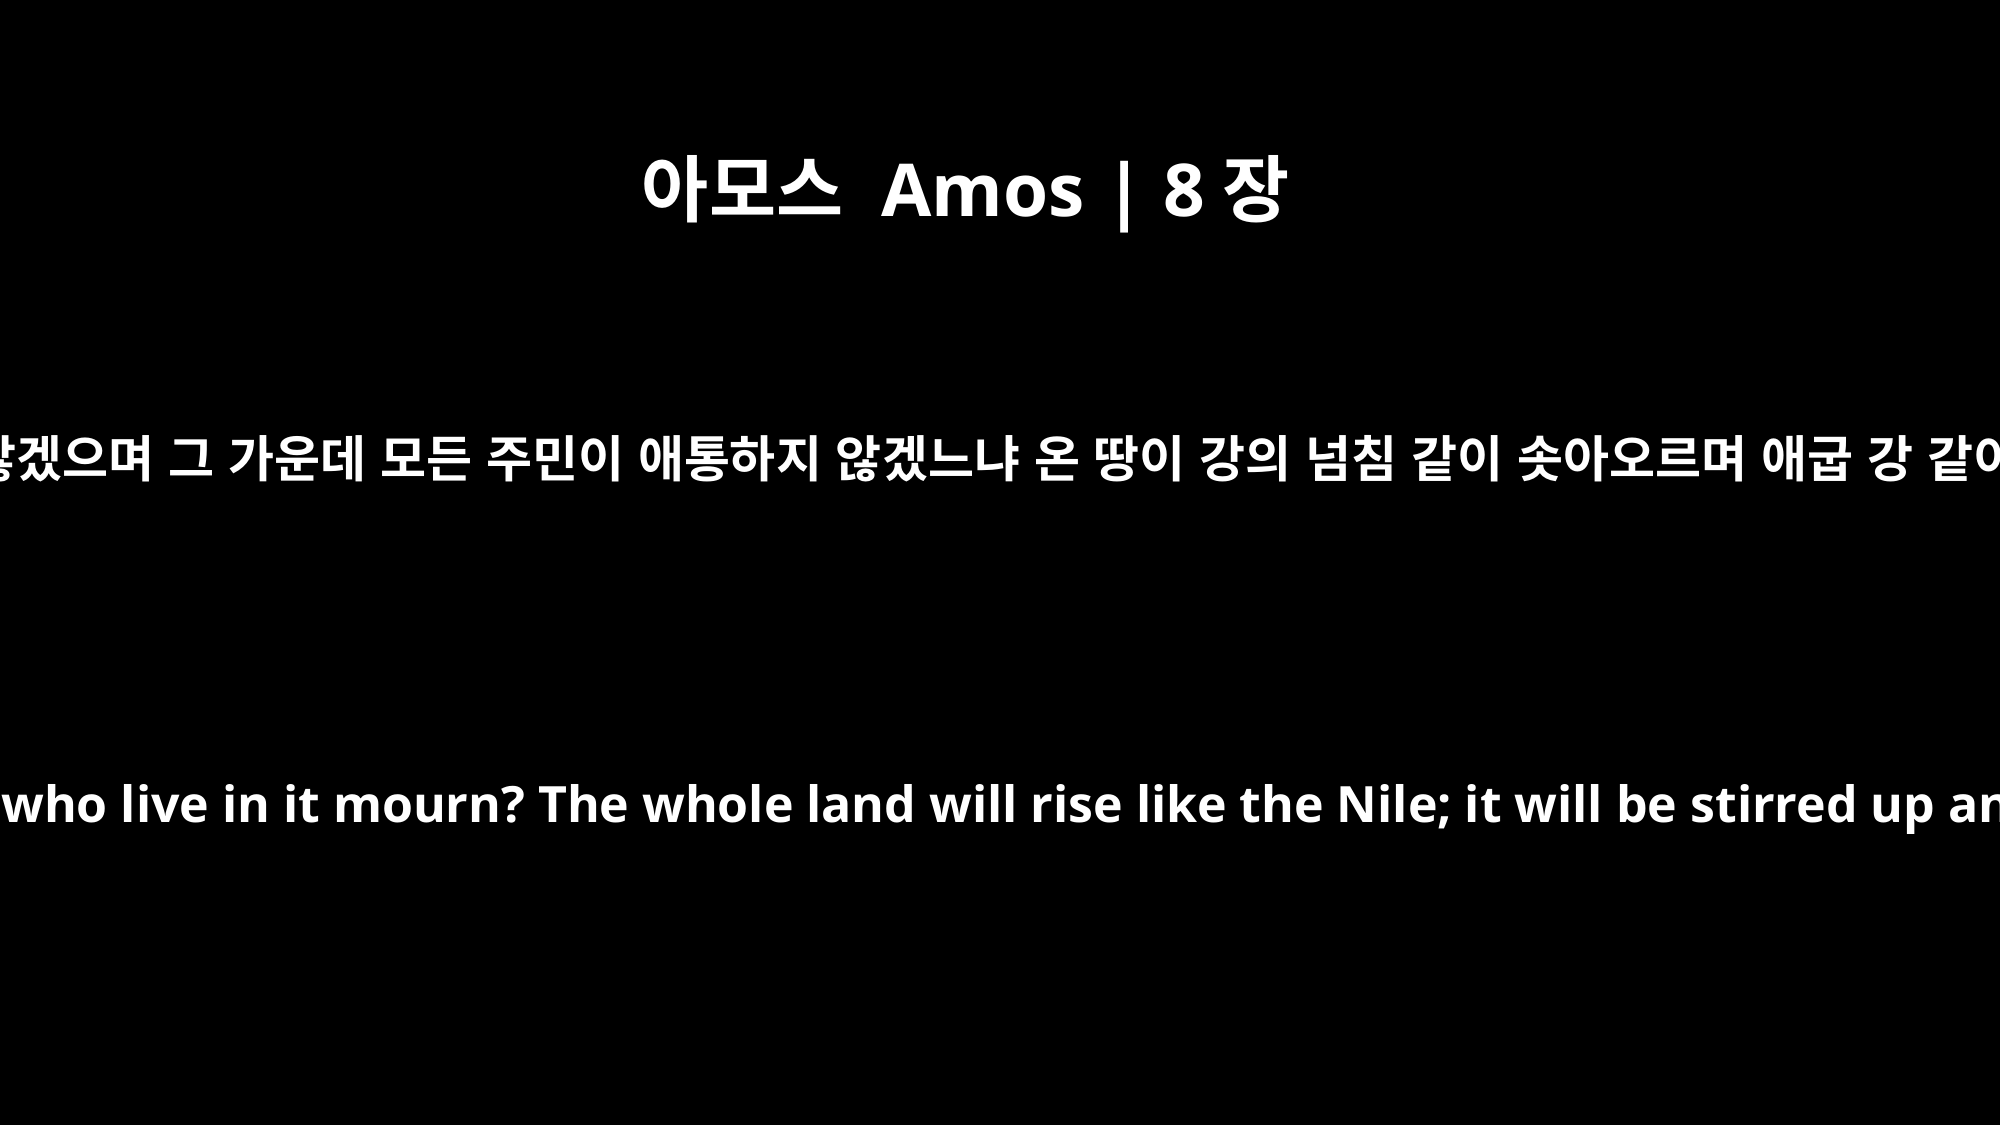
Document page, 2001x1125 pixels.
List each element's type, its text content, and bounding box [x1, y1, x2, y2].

text_box "Will not the land tremble for this, and all who live in it mourn? The whole land will rise like the Nile; it will be stirred up and then sink like the river of Egypt. [0, 764, 2000, 840]
text_box 8 이로 말미암아 땅이 떨지 않겠으며 그 가운데 모든 주민이 애통하지 않겠느냐 온 땅이 강의 넘침 같이 솟아오르며 애굽 강 같이 뛰놀다가 낮아지리라 [0, 359, 2000, 495]
text_box 아모스 Amos | 8장 [627, 136, 1305, 239]
